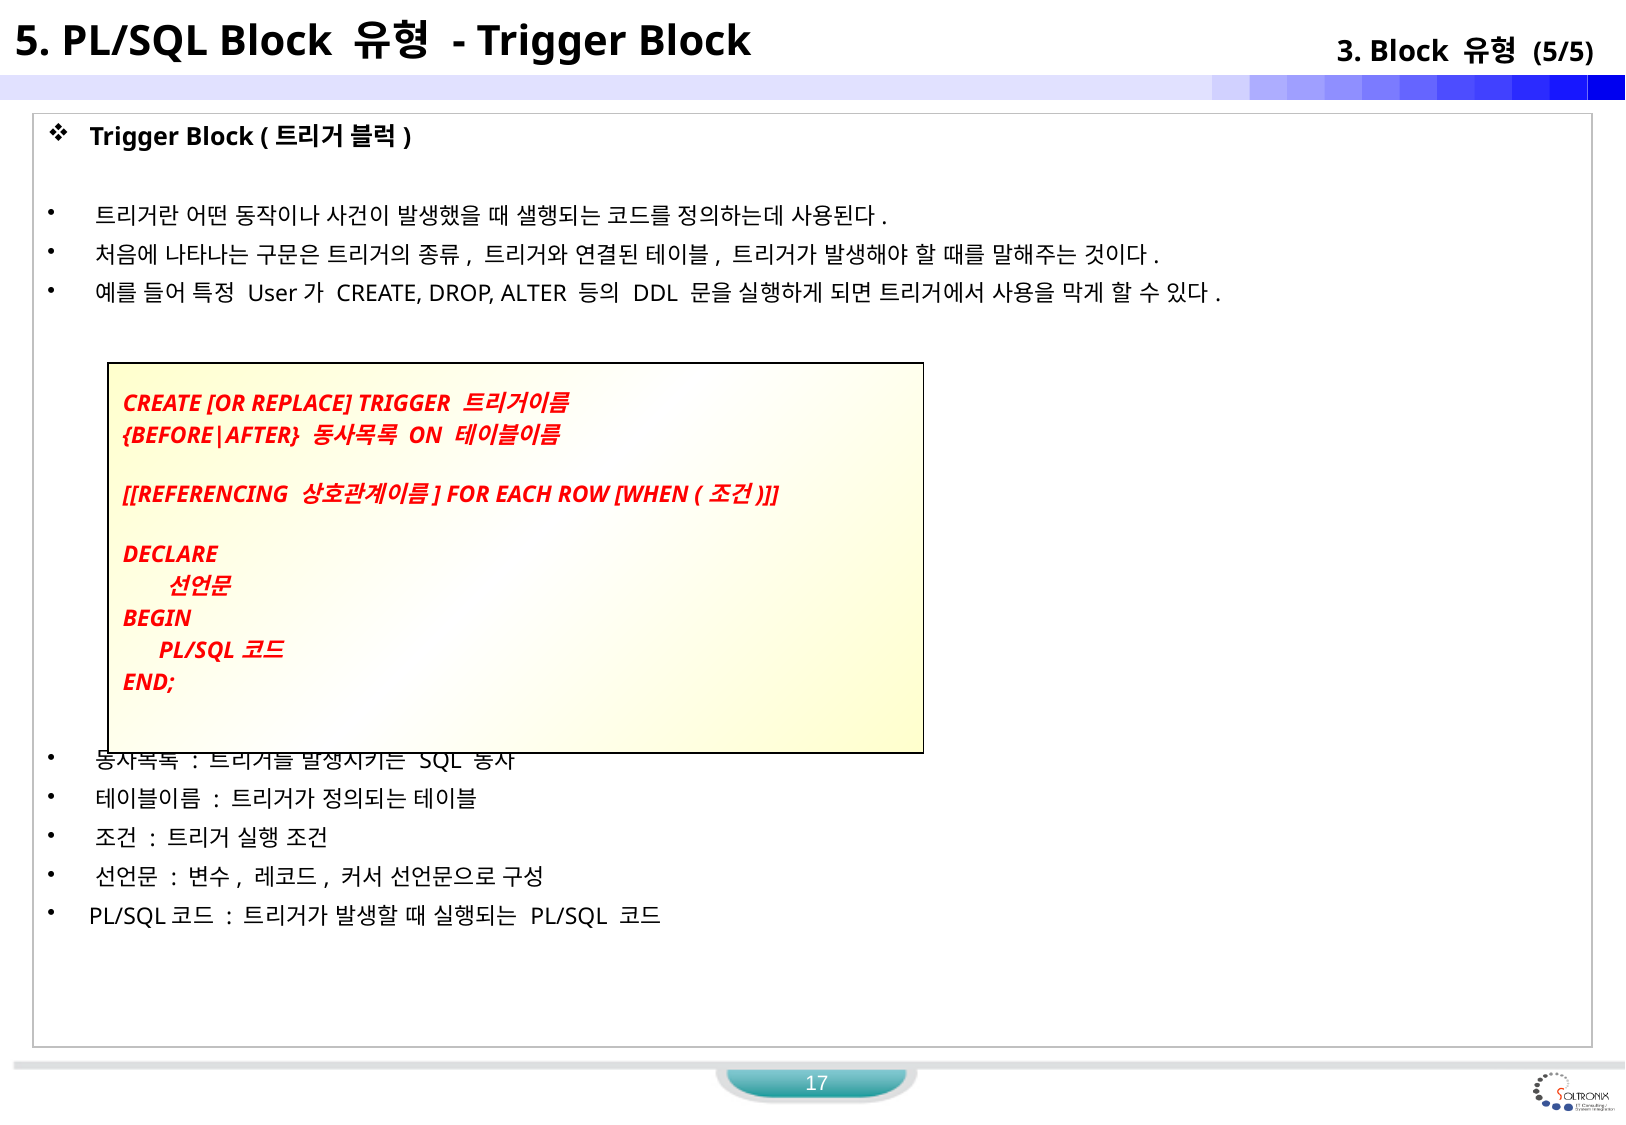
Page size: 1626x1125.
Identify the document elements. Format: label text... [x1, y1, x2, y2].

text_box CREATE [OR REPLACE] TRIGGER 트리거이름 {BEFORE|AFTER} 동사목록 ON 테이블이름 [[REFERENCING 상호관계이름] FOR EACH ROW [WHEN (조건)]] DECLARE 선언문 BEGIN PL/SQL코드 END; [108, 363, 924, 753]
text_box 5. PL/SQL Block 유형 - Trigger Block [0, 0, 1025, 78]
picture [9, 1059, 1625, 1122]
text_box 3. Block 유형 (5/5) [1321, 24, 1609, 75]
text_box Trigger Block (트리거 블럭) 트리거란 어떤 동작이나 사건이 발생했을 때 샐행되는 코드를 정의하는데 사용된다. 처음에 나타나는 구문은 트리거의 종류, 트리거와 연결된 테이블, 트리거가 발생해야 할 때를 말해주는 것이다. 예를 들어 특정 User가 CREATE, DROP, ALTER 등의 DDL 문을 실행하게 되면 트리거에서 사용을 막게 할 수 있다. 동사목록 : 트리거를 발생시키는 SQL 동사 테이블이름 : 트리거가 정의되는 테이블 조건 : 트리거 실행 조건 선언문 : 변수, 레코드, 커서 선언문으로 구성 PL/SQL코드 : 트리거가 발생할 때 실행되는 PL/SQL 코드 [32, 113, 1593, 1047]
